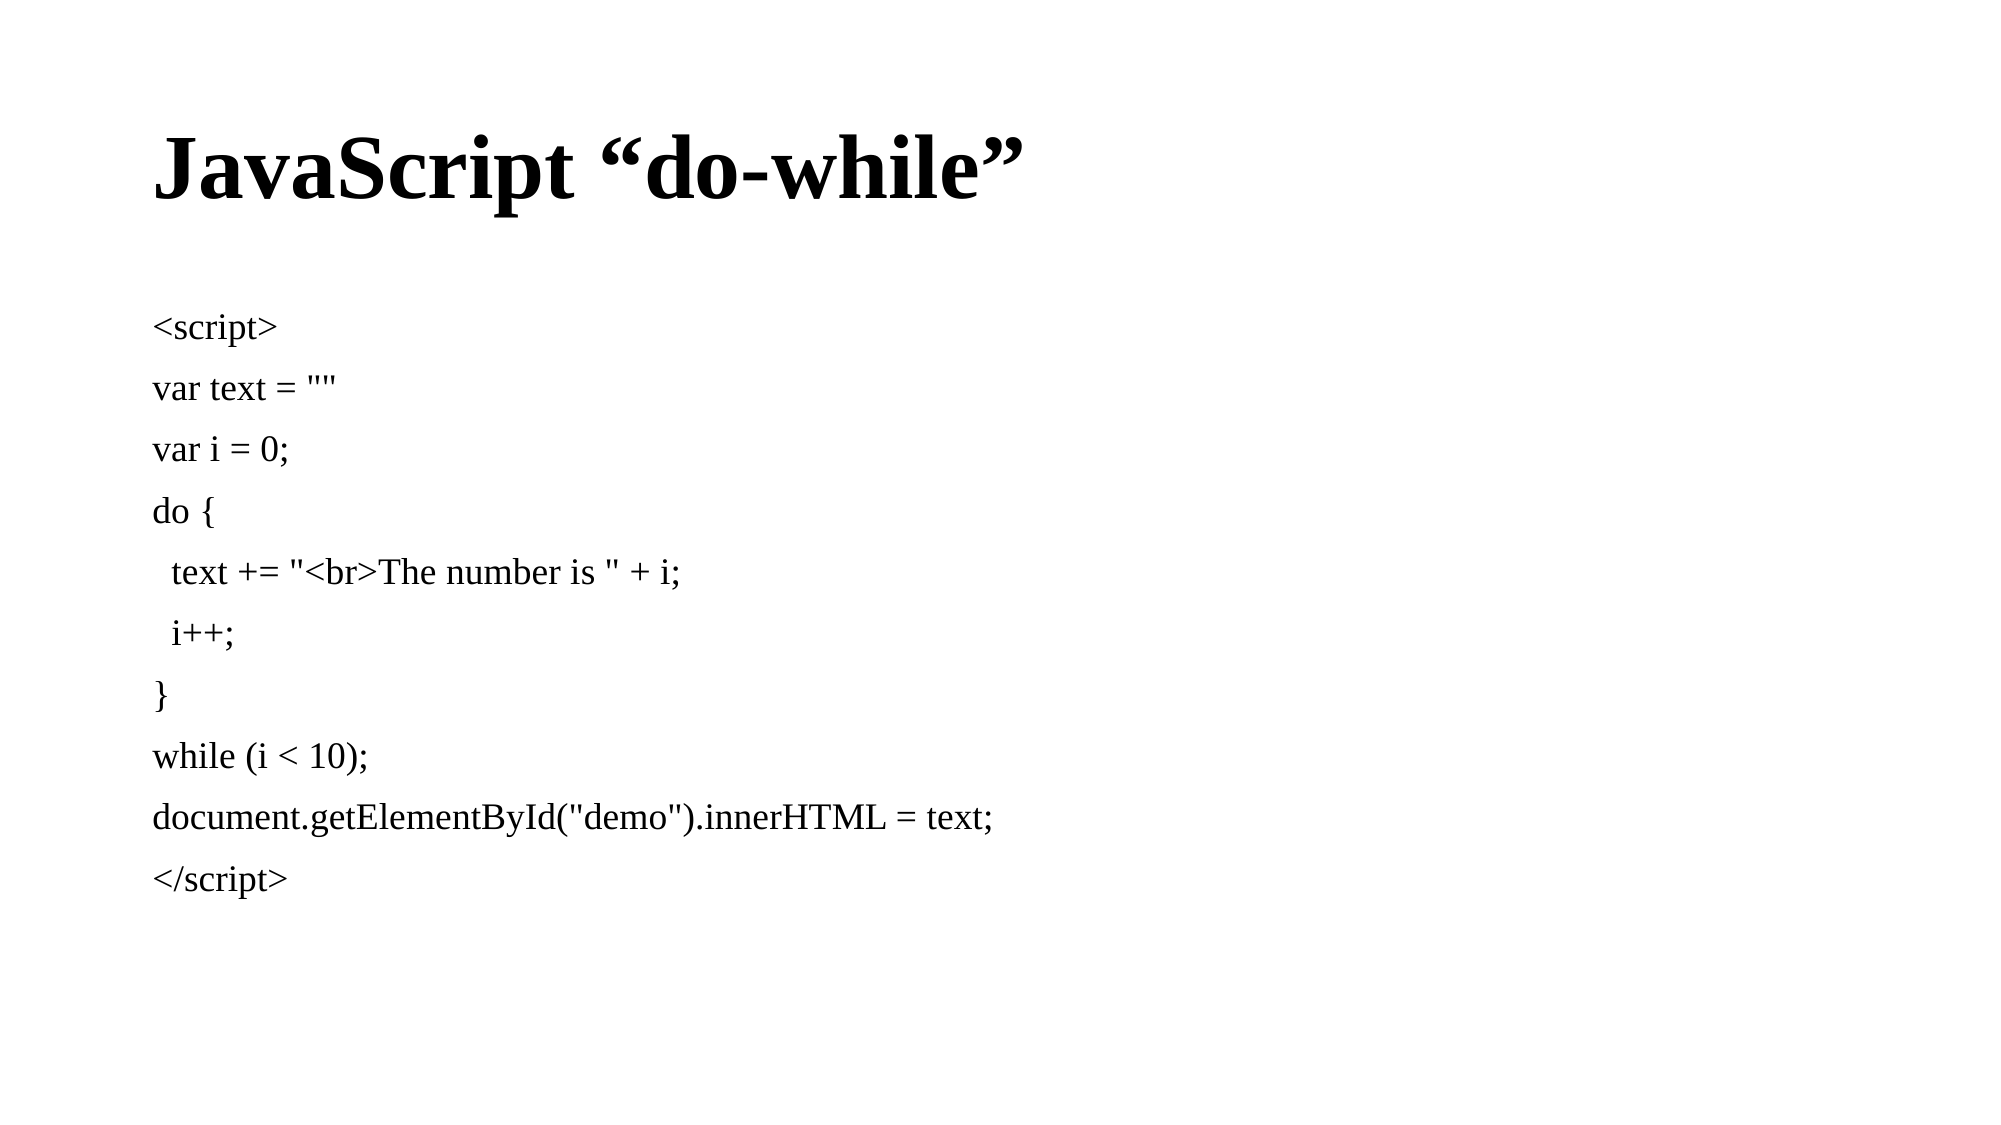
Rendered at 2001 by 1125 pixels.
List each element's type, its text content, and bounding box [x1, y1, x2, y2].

list <script> var text = "" var i = 0; do { text += "<br>The number is " + i; i++; } while (i < 10); document.getElementById("demo").innerHTML = text; </script> [137, 299, 1863, 1014]
title JavaScript “do-while” [137, 59, 1863, 278]
